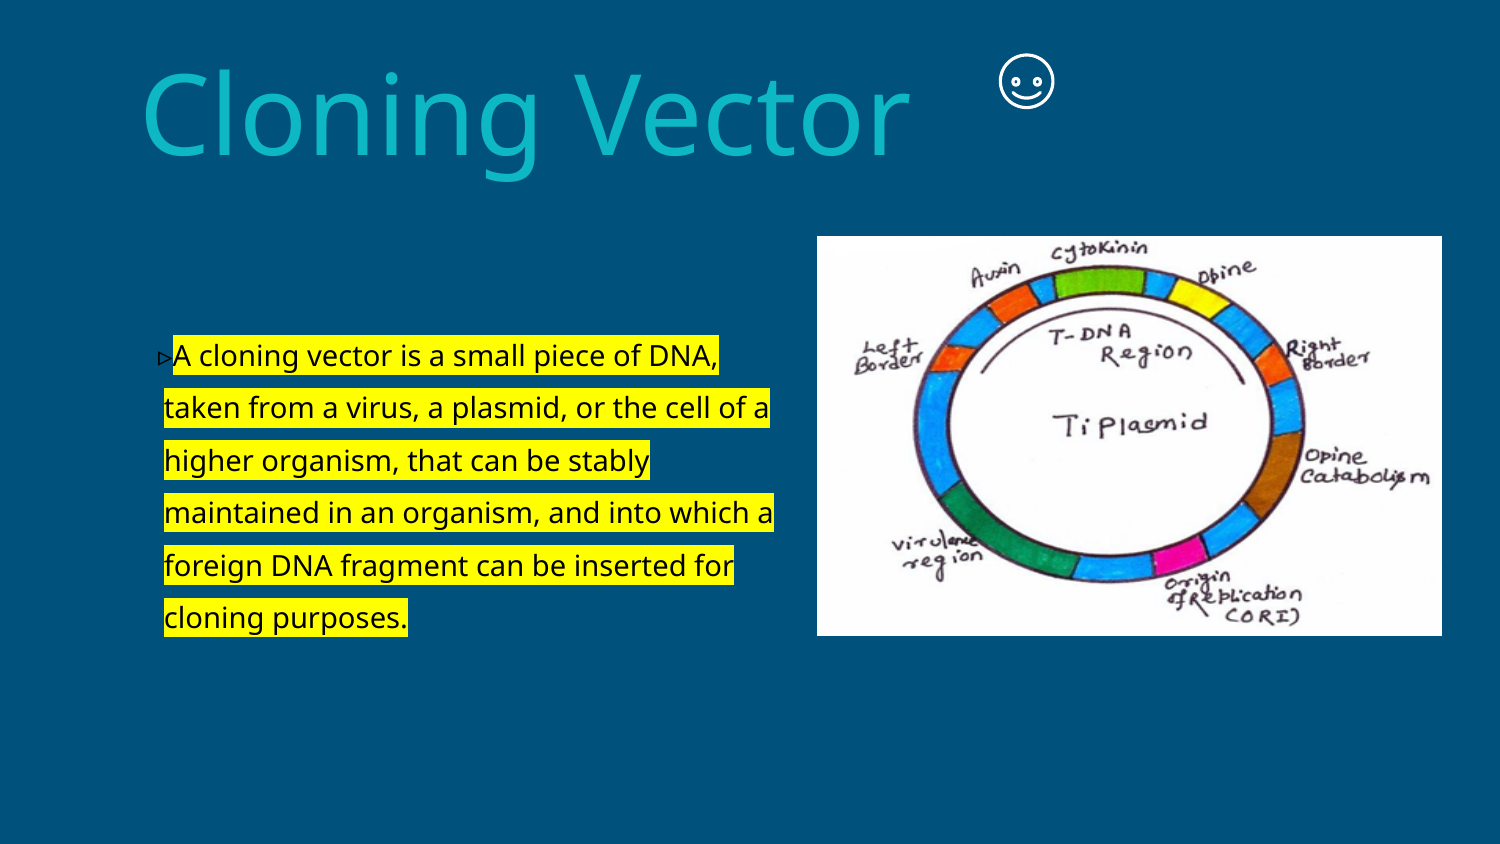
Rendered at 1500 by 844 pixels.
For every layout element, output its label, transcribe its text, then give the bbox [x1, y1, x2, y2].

title Cloning Vector [124, 34, 1083, 193]
subtitle A cloning vector is a small piece of DNA, taken from a virus, a plasmid, or the cell of a higher organism, that can be stably maintained in an organism, and into which a foreign DNA fragment can be inserted for cloning purposes. [143, 304, 795, 616]
picture [818, 237, 1441, 635]
picture [165, 616, 407, 636]
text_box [1000, 54, 1054, 108]
